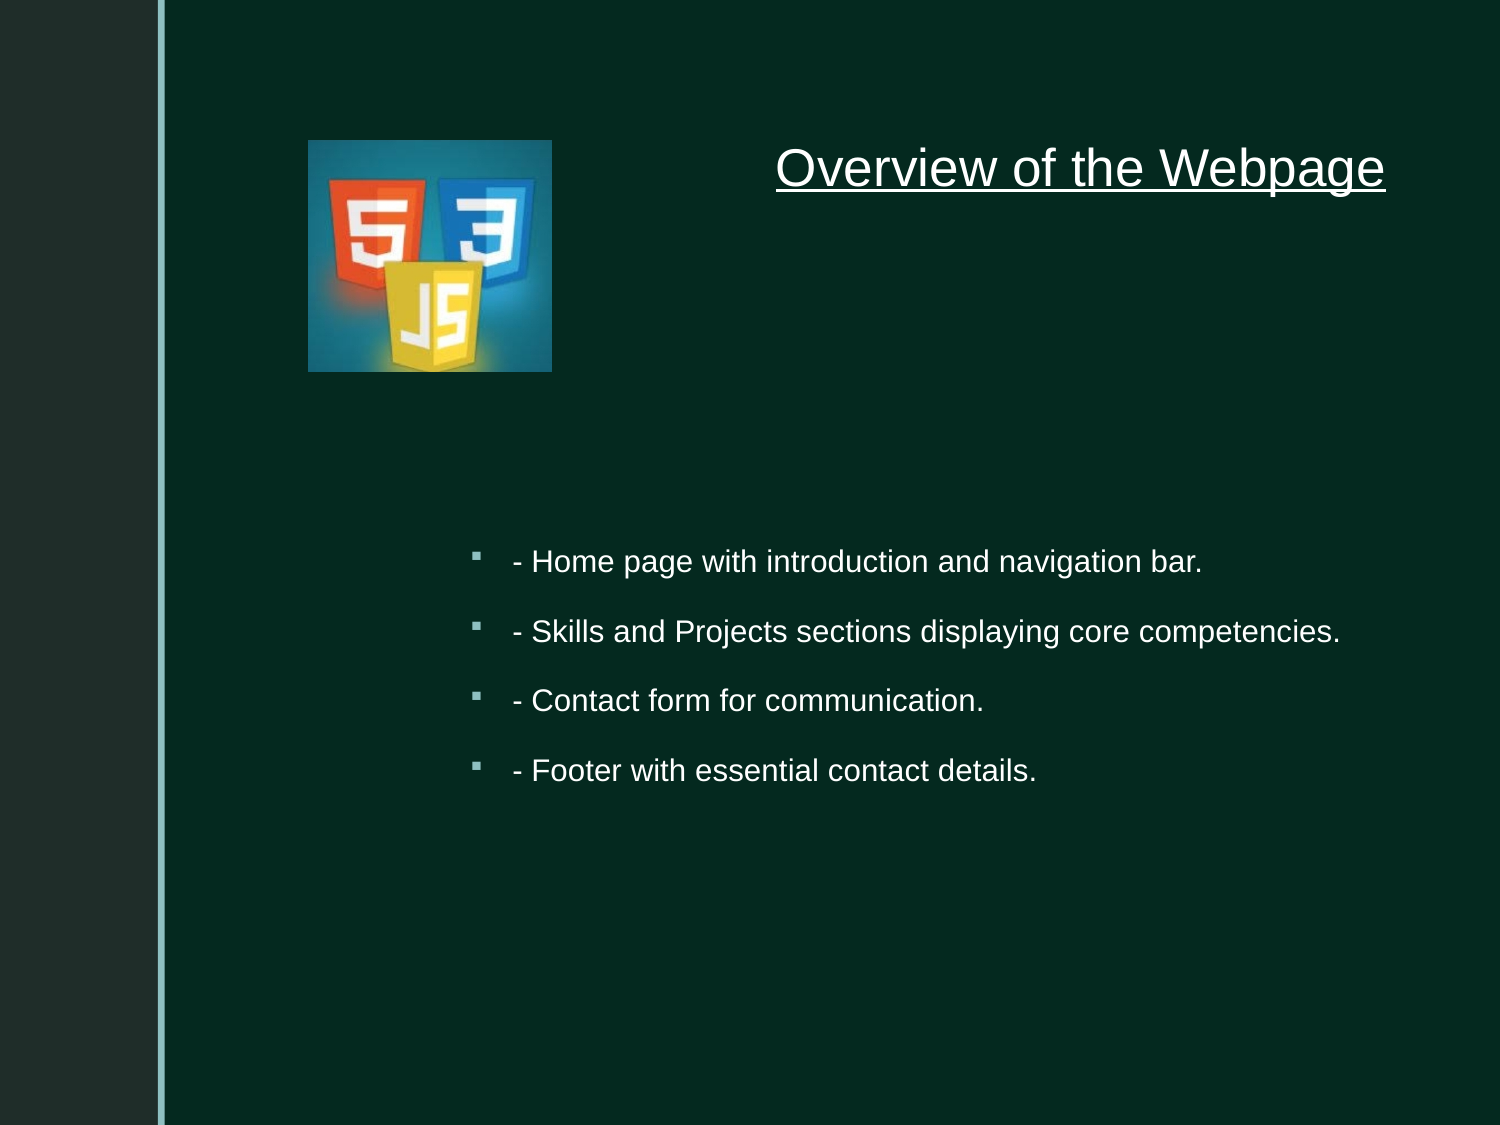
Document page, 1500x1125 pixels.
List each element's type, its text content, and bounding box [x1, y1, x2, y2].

title Overview of the Webpage [428, 132, 1500, 310]
list - Home page with introduction and navigation bar. - Skills and Projects sections displaying core competencies. - Contact form for communication. - Footer with essential contact details. [454, 336, 1500, 993]
picture [308, 140, 552, 373]
